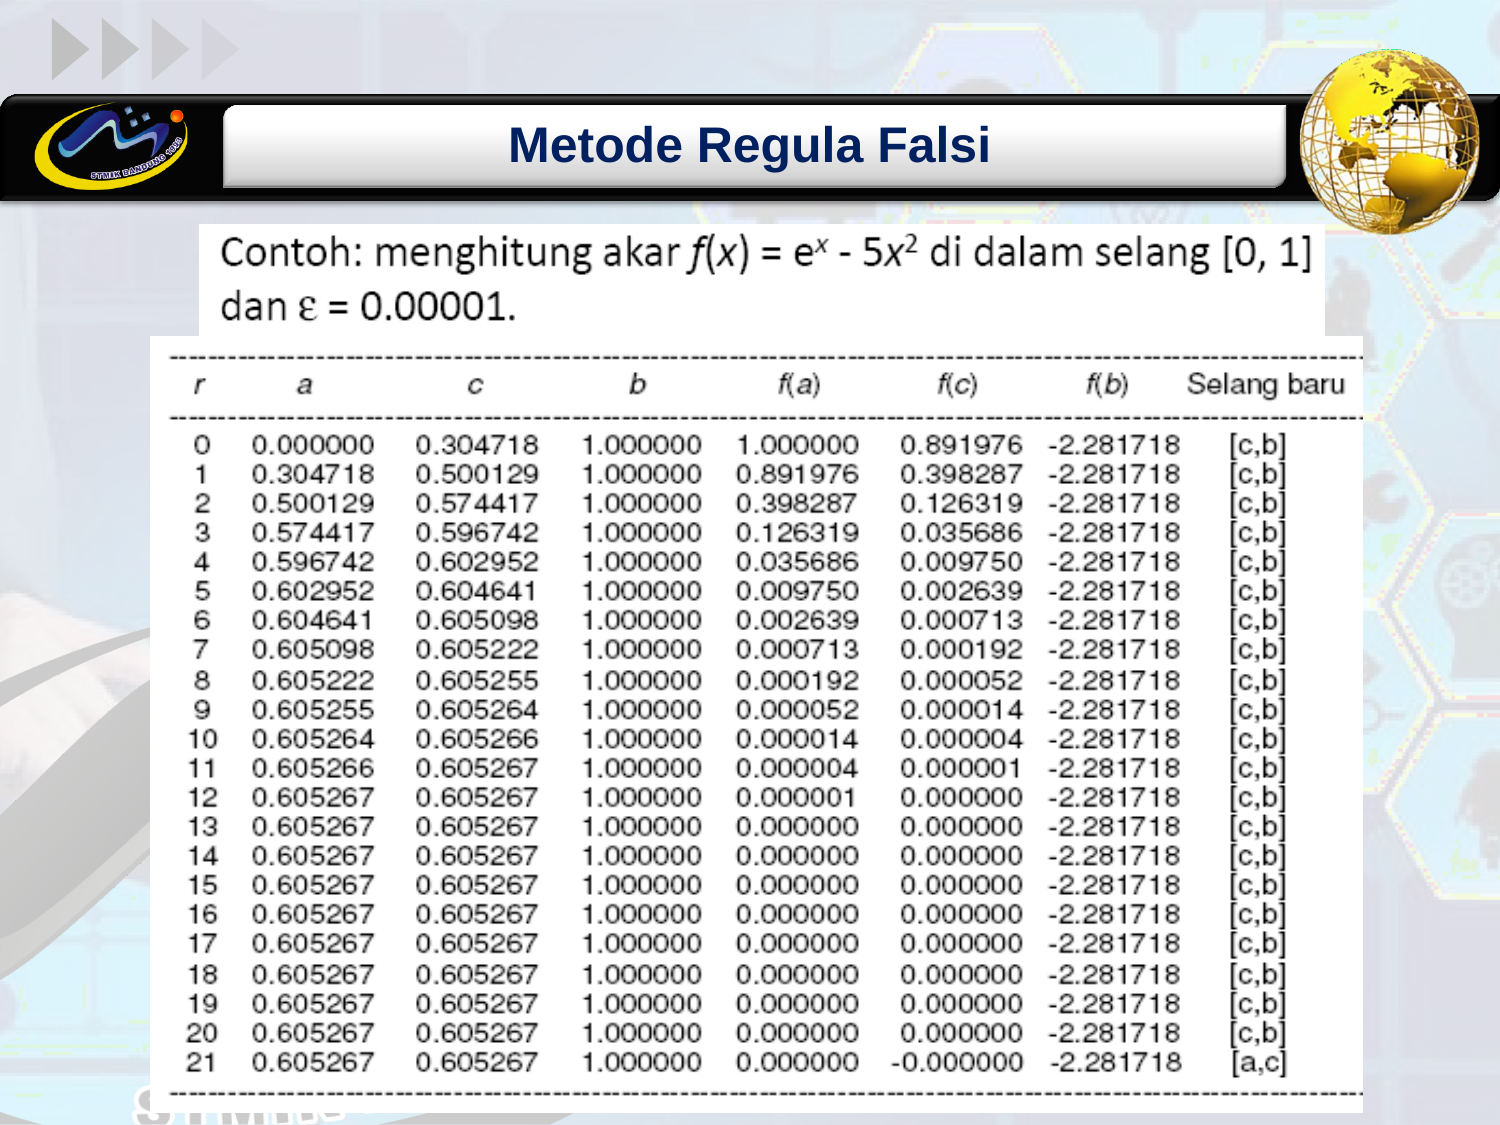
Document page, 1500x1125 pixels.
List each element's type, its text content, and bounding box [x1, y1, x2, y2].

picture [0, 0, 1500, 1125]
text_box Metode Regula Falsi [63, 112, 1436, 173]
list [149, 336, 1363, 1113]
